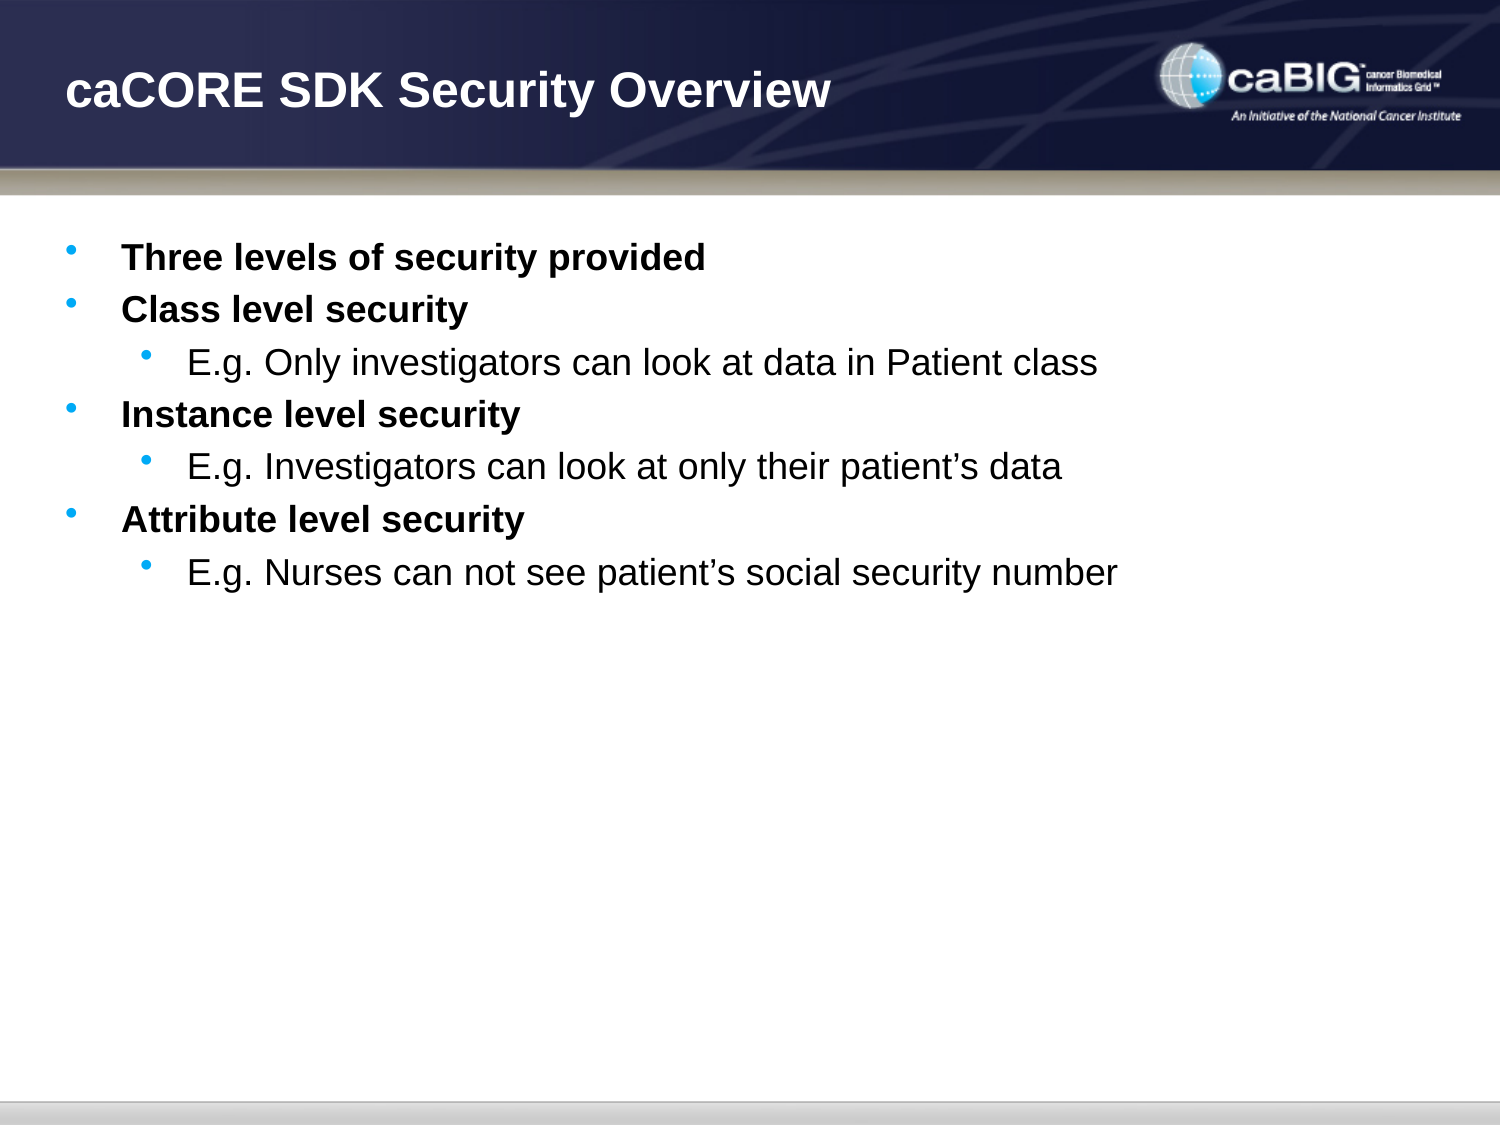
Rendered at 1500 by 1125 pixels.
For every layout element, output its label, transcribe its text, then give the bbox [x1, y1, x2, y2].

picture [0, 0, 1500, 1125]
list Three levels of security provided Class level security E.g. Only investigators can look at data in Patient class Instance level security E.g. Investigators can look at only their patient’s data Attribute level security E.g. Nurses can not see patient’s social security number [49, 224, 1438, 1038]
title caCORE SDK Security Overview [49, 0, 1176, 176]
